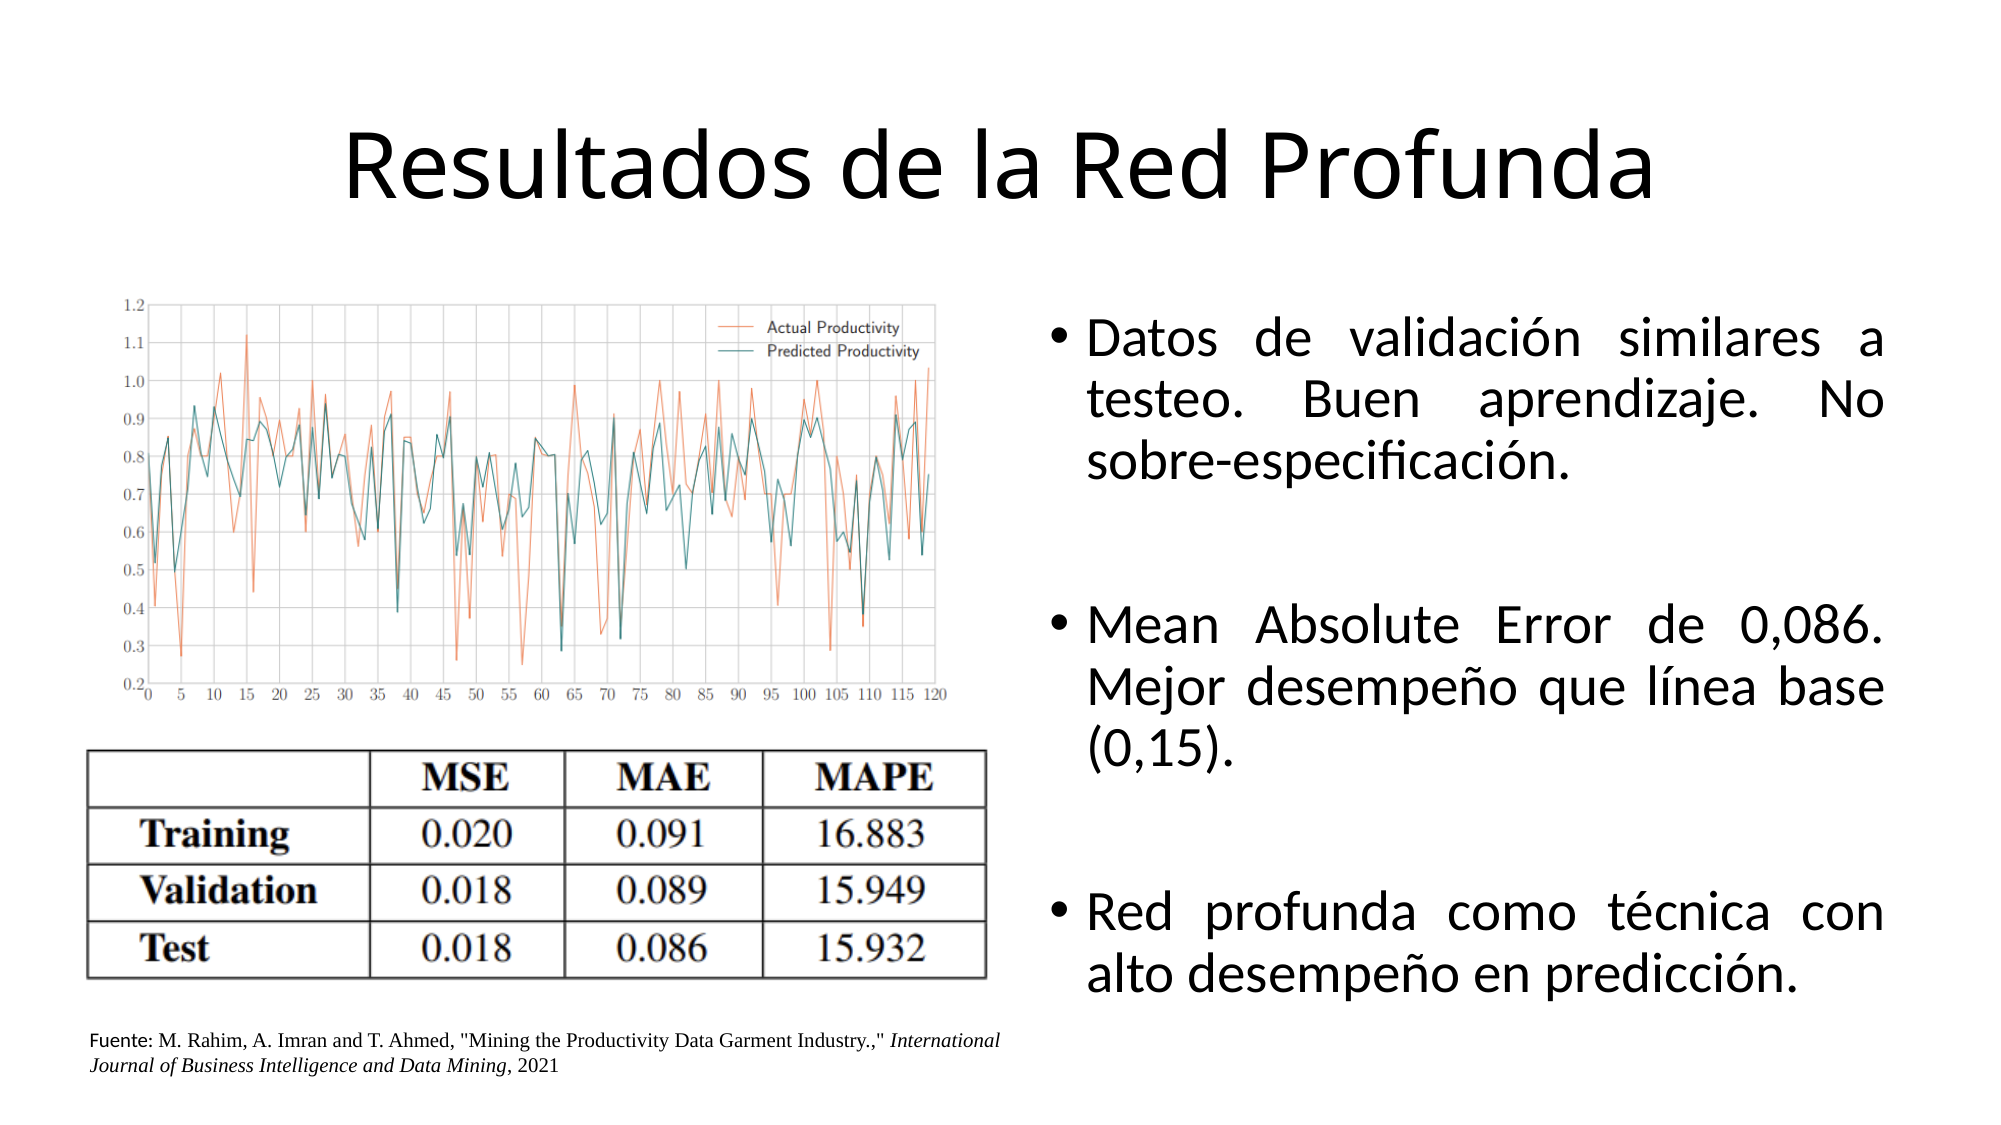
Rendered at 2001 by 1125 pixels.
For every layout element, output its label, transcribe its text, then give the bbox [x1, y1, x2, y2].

list Datos de validación similares a testeo. Buen aprendizaje. No sobre-especificación. Mean Absolute Error de 0,086. Mejor desempeño que línea base (0,15). Red profunda como técnica con alto desempeño en predicción. [1034, 299, 1901, 1014]
title Resultados de la Red Profunda [137, 59, 1863, 278]
picture [74, 739, 1000, 989]
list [115, 277, 966, 713]
text_box Fuente: M. Rahim, A. Imran and T. Ahmed, "Mining the Productivity Data Garment Industry.," International Journal of Business Intelligence and Data Mining, 2021 [74, 1019, 1035, 1085]
